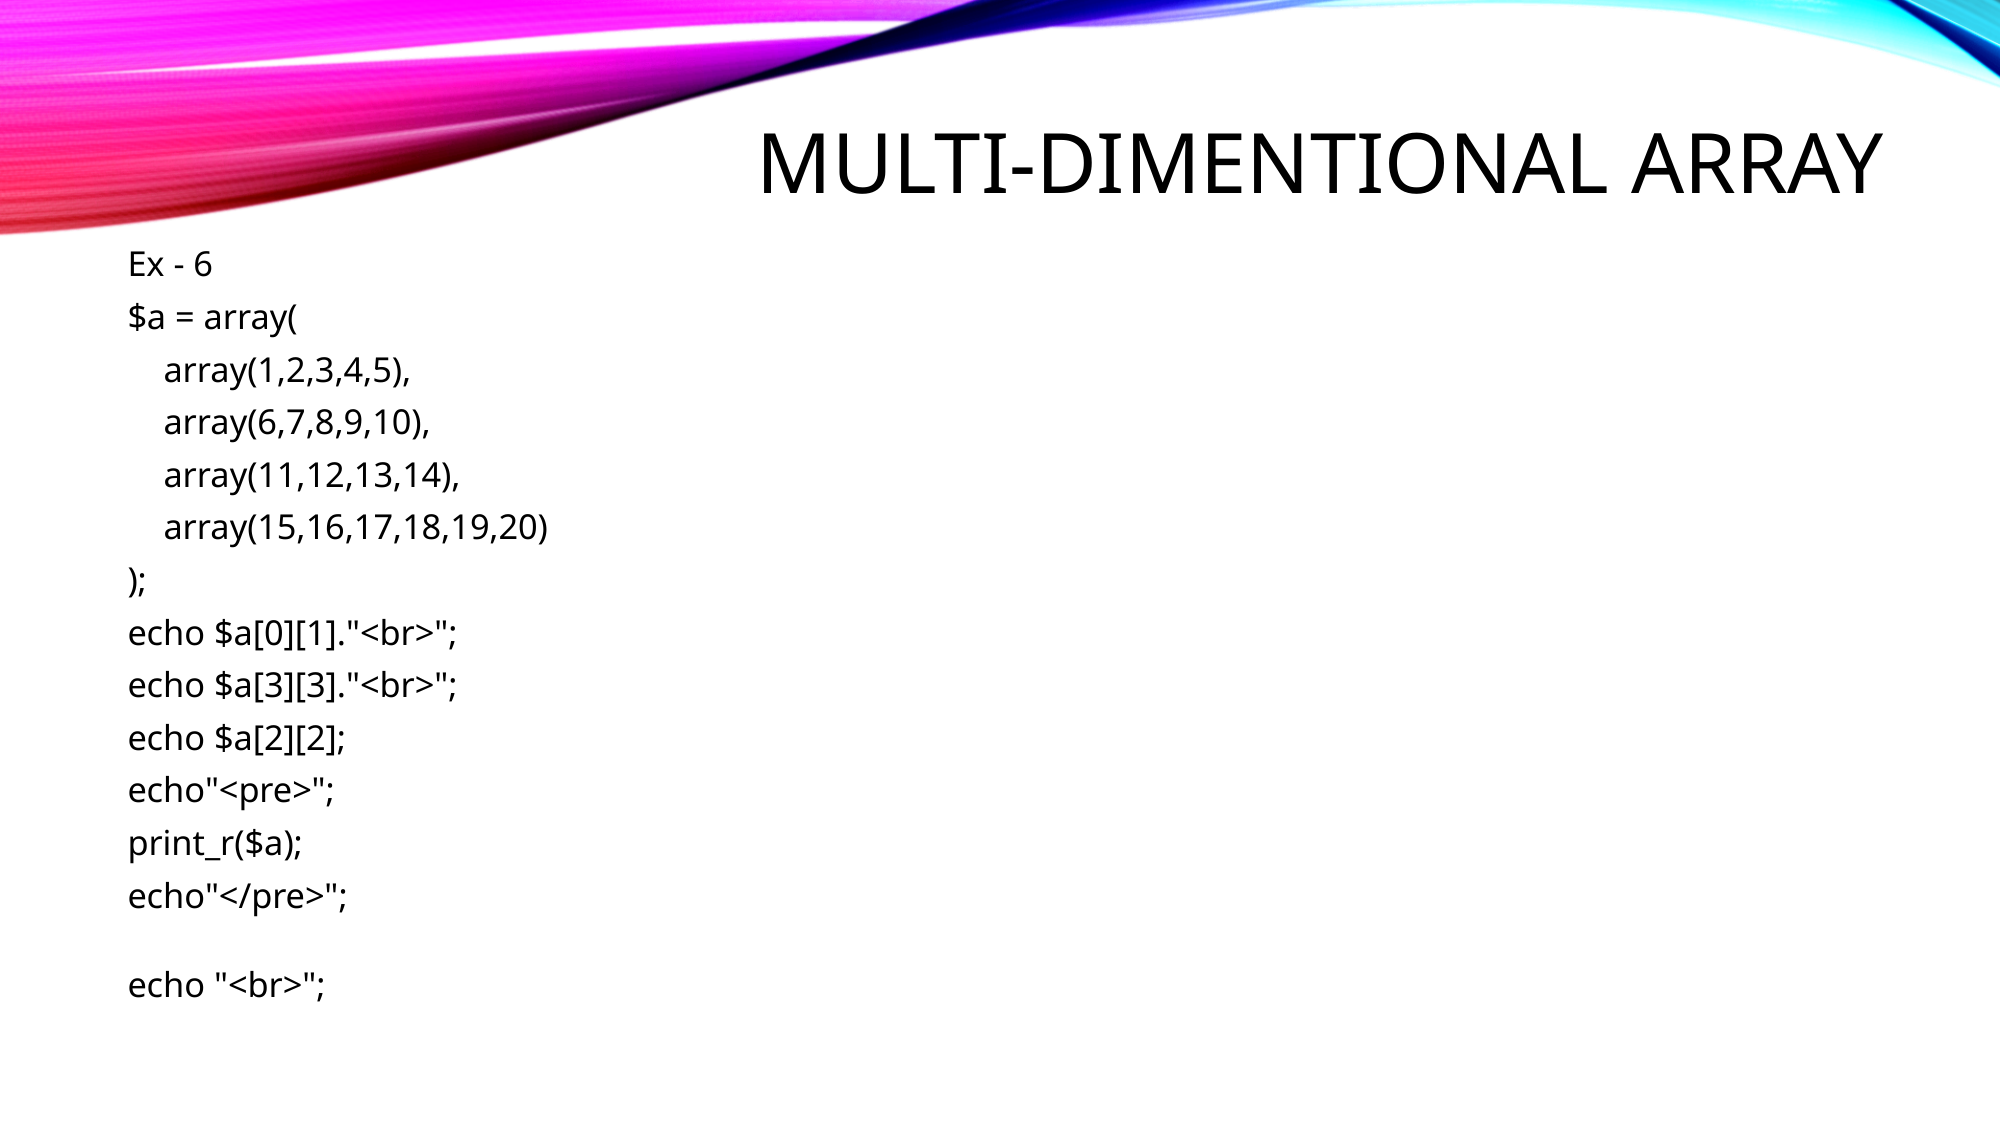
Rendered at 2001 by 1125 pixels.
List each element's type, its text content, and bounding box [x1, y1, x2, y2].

picture [1890, 0, 2000, 75]
picture [0, 0, 2000, 237]
list Ex - 6 $a = array( array(1,2,3,4,5), array(6,7,8,9,10), array(11,12,13,14), array(15,16,17,18,19,20) ); echo $a[0][1]."<br>"; echo $a[3][3]."<br>"; echo $a[2][2]; echo"<pre>"; print_r($a); echo"</pre>"; echo "<br>"; [112, 239, 1888, 1021]
picture [1910, 0, 2000, 45]
title Multi-dimentional array [486, 75, 1899, 257]
